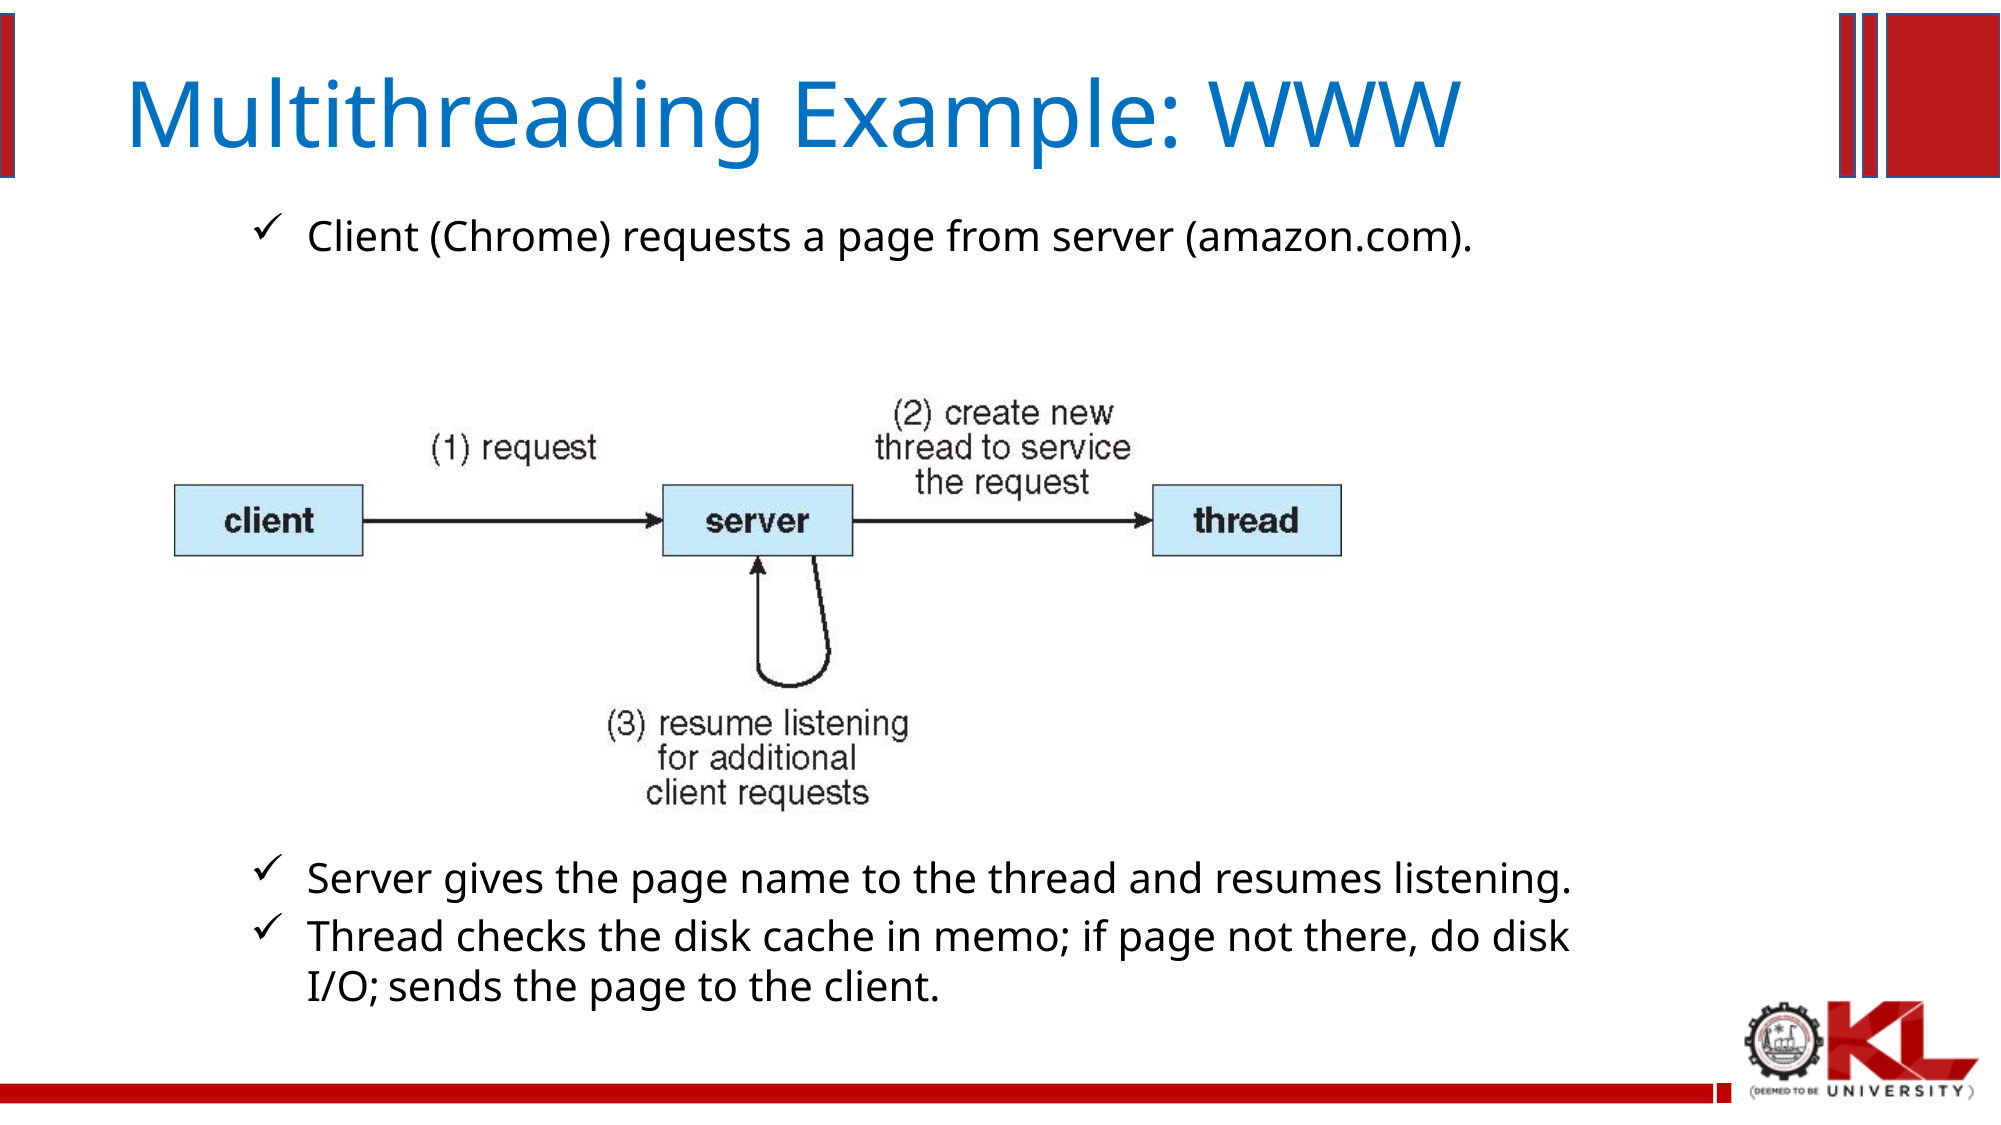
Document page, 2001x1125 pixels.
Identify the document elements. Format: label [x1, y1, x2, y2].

text_box [0, 0, 2000, 1104]
picture [174, 393, 1342, 813]
